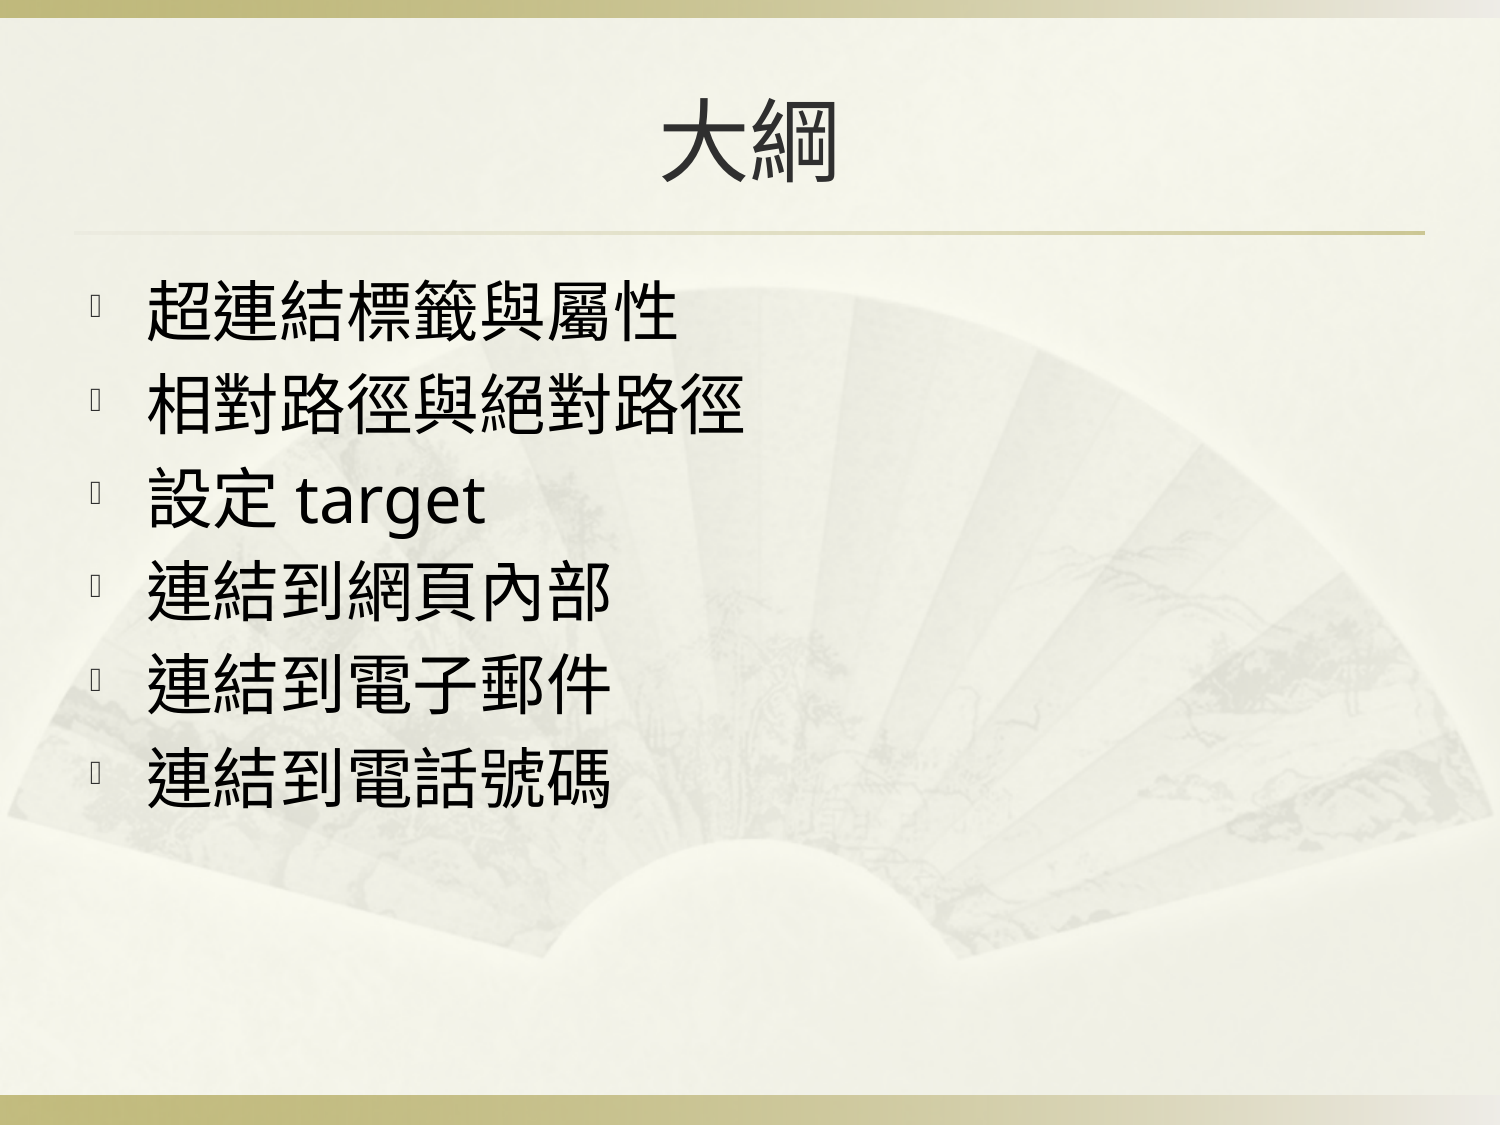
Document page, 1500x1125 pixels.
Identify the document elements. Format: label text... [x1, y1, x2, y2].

list 超連結標籤與屬性 相對路徑與絕對路徑 設定target 連結到網頁內部 連結到電子郵件 連結到電話號碼 [75, 262, 1425, 1032]
title 大綱 [75, 45, 1425, 233]
